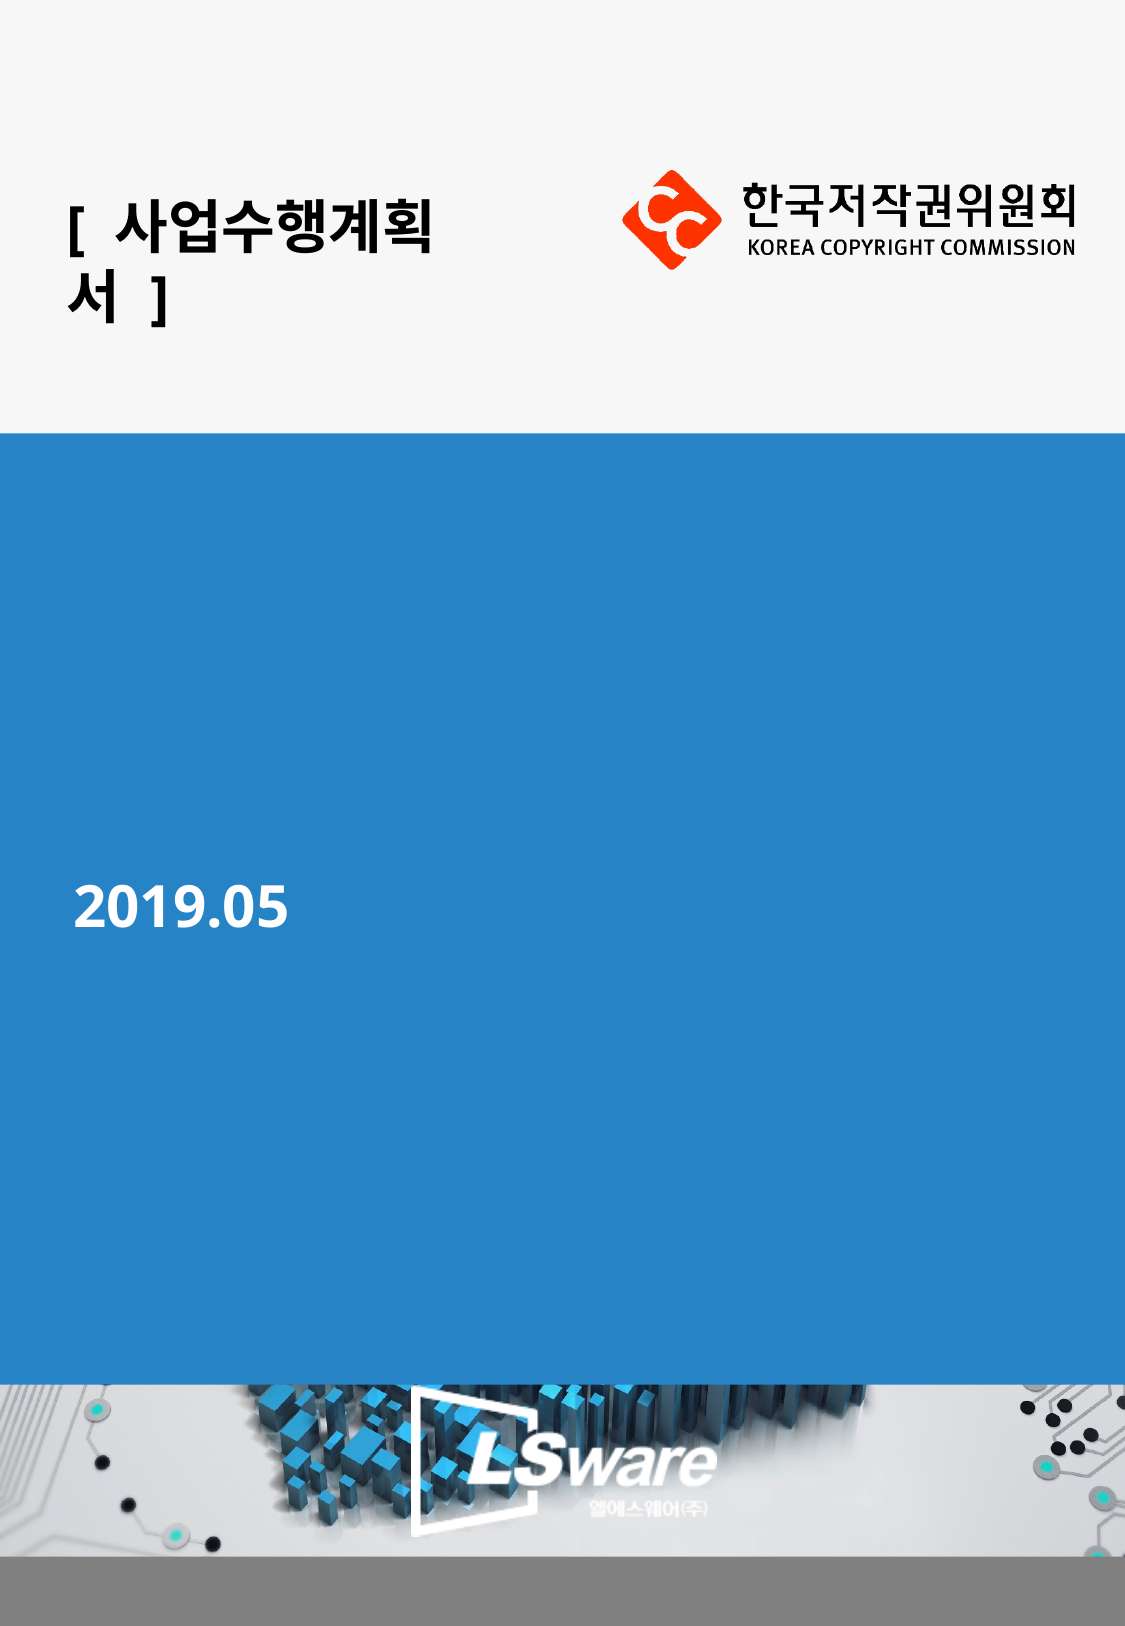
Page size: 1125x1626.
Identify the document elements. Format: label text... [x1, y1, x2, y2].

picture [0, 0, 1125, 433]
picture [0, 1385, 1125, 1556]
list 2019.05 [0, 433, 1125, 1385]
